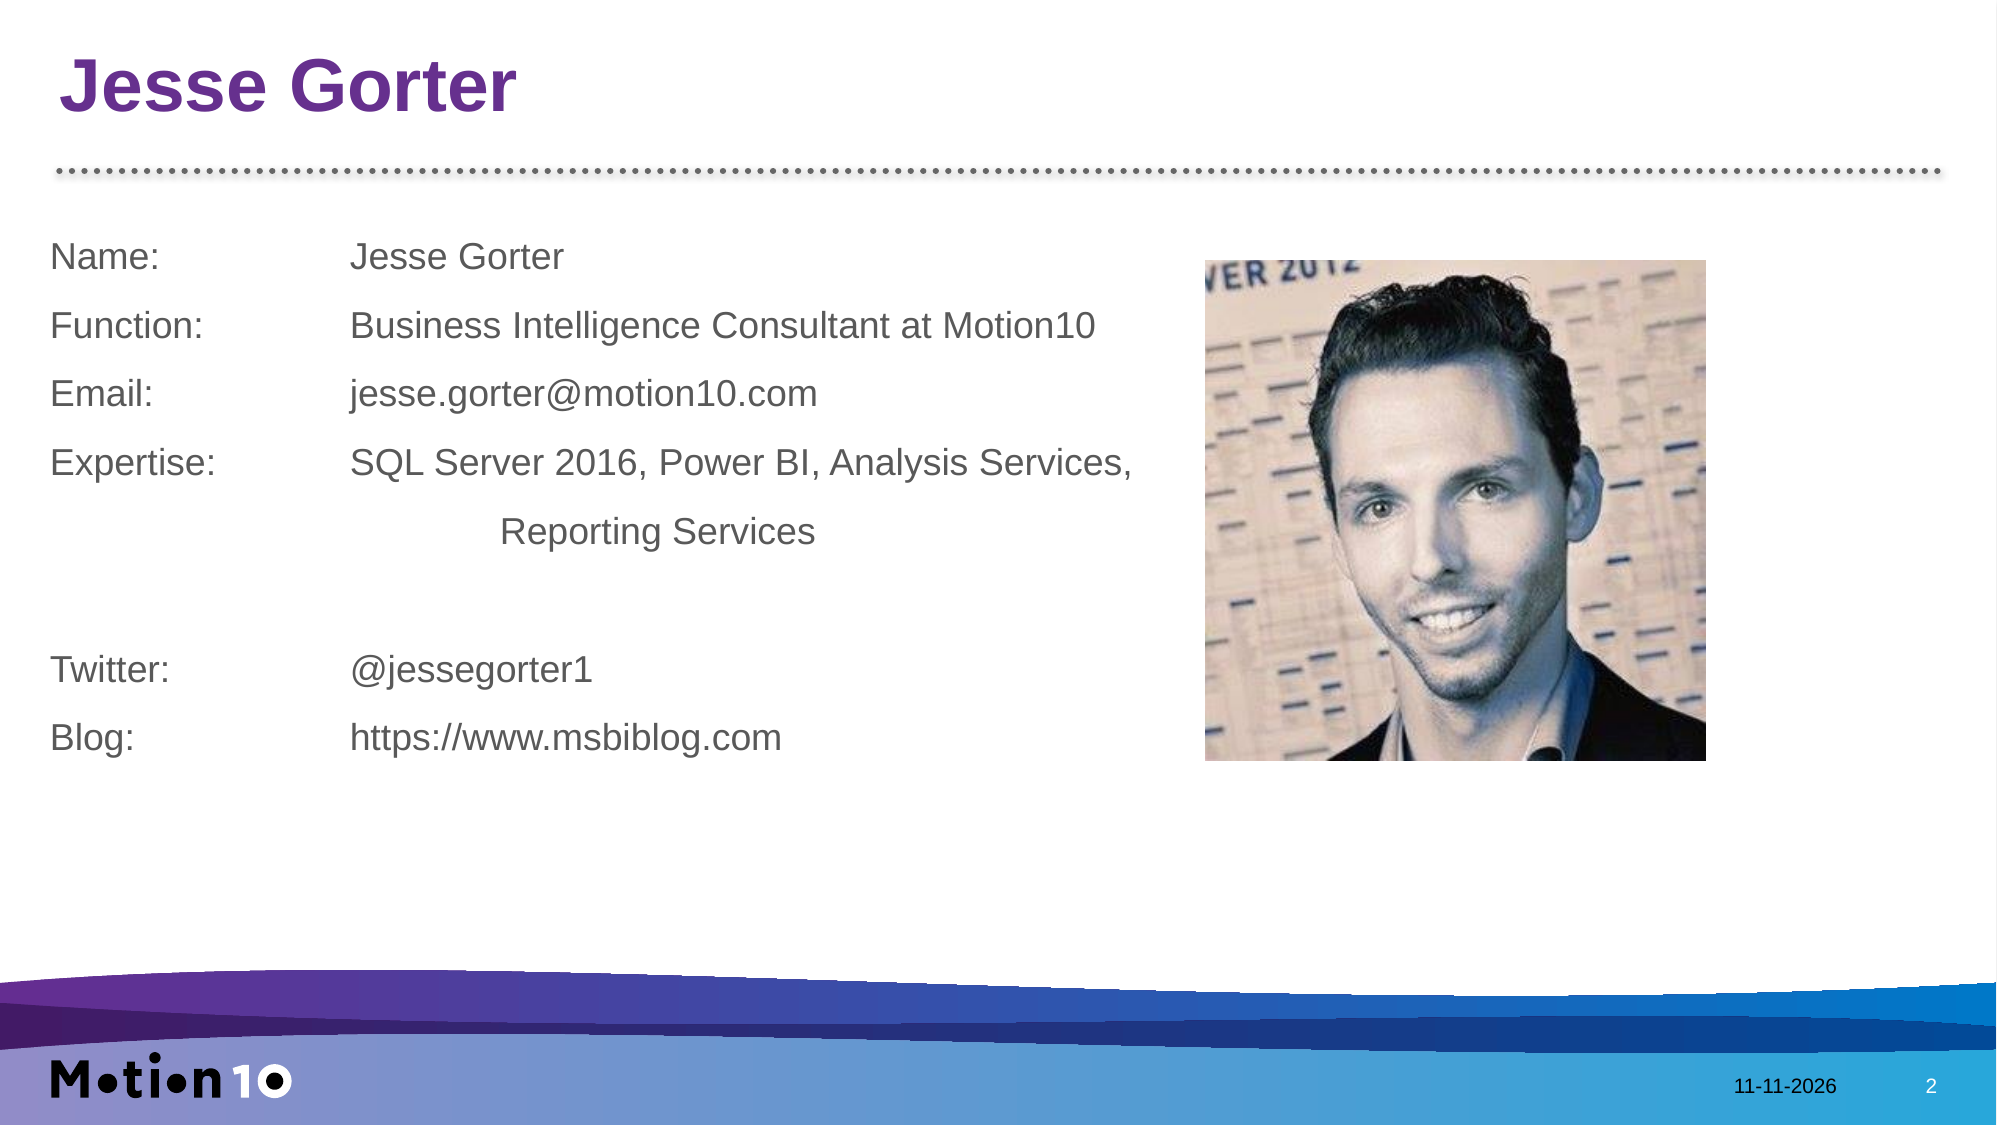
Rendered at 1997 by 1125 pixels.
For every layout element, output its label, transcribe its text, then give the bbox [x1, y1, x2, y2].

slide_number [1385, 1055, 1827, 1116]
slide_number 2 [1827, 1055, 1953, 1116]
picture [1204, 260, 1706, 762]
title Jesse Gorter [44, 7, 1938, 155]
list Name: Jesse Gorter Function: Business Intelligence Consultant at Motion10 Email: jesse.gorter@motion10.com Expertise: SQL Server 2016, Power BI, Analysis Services, Reporting Services Twitter: @jessegorter1 Blog: https://www.msbiblog.com [49, 232, 1938, 946]
